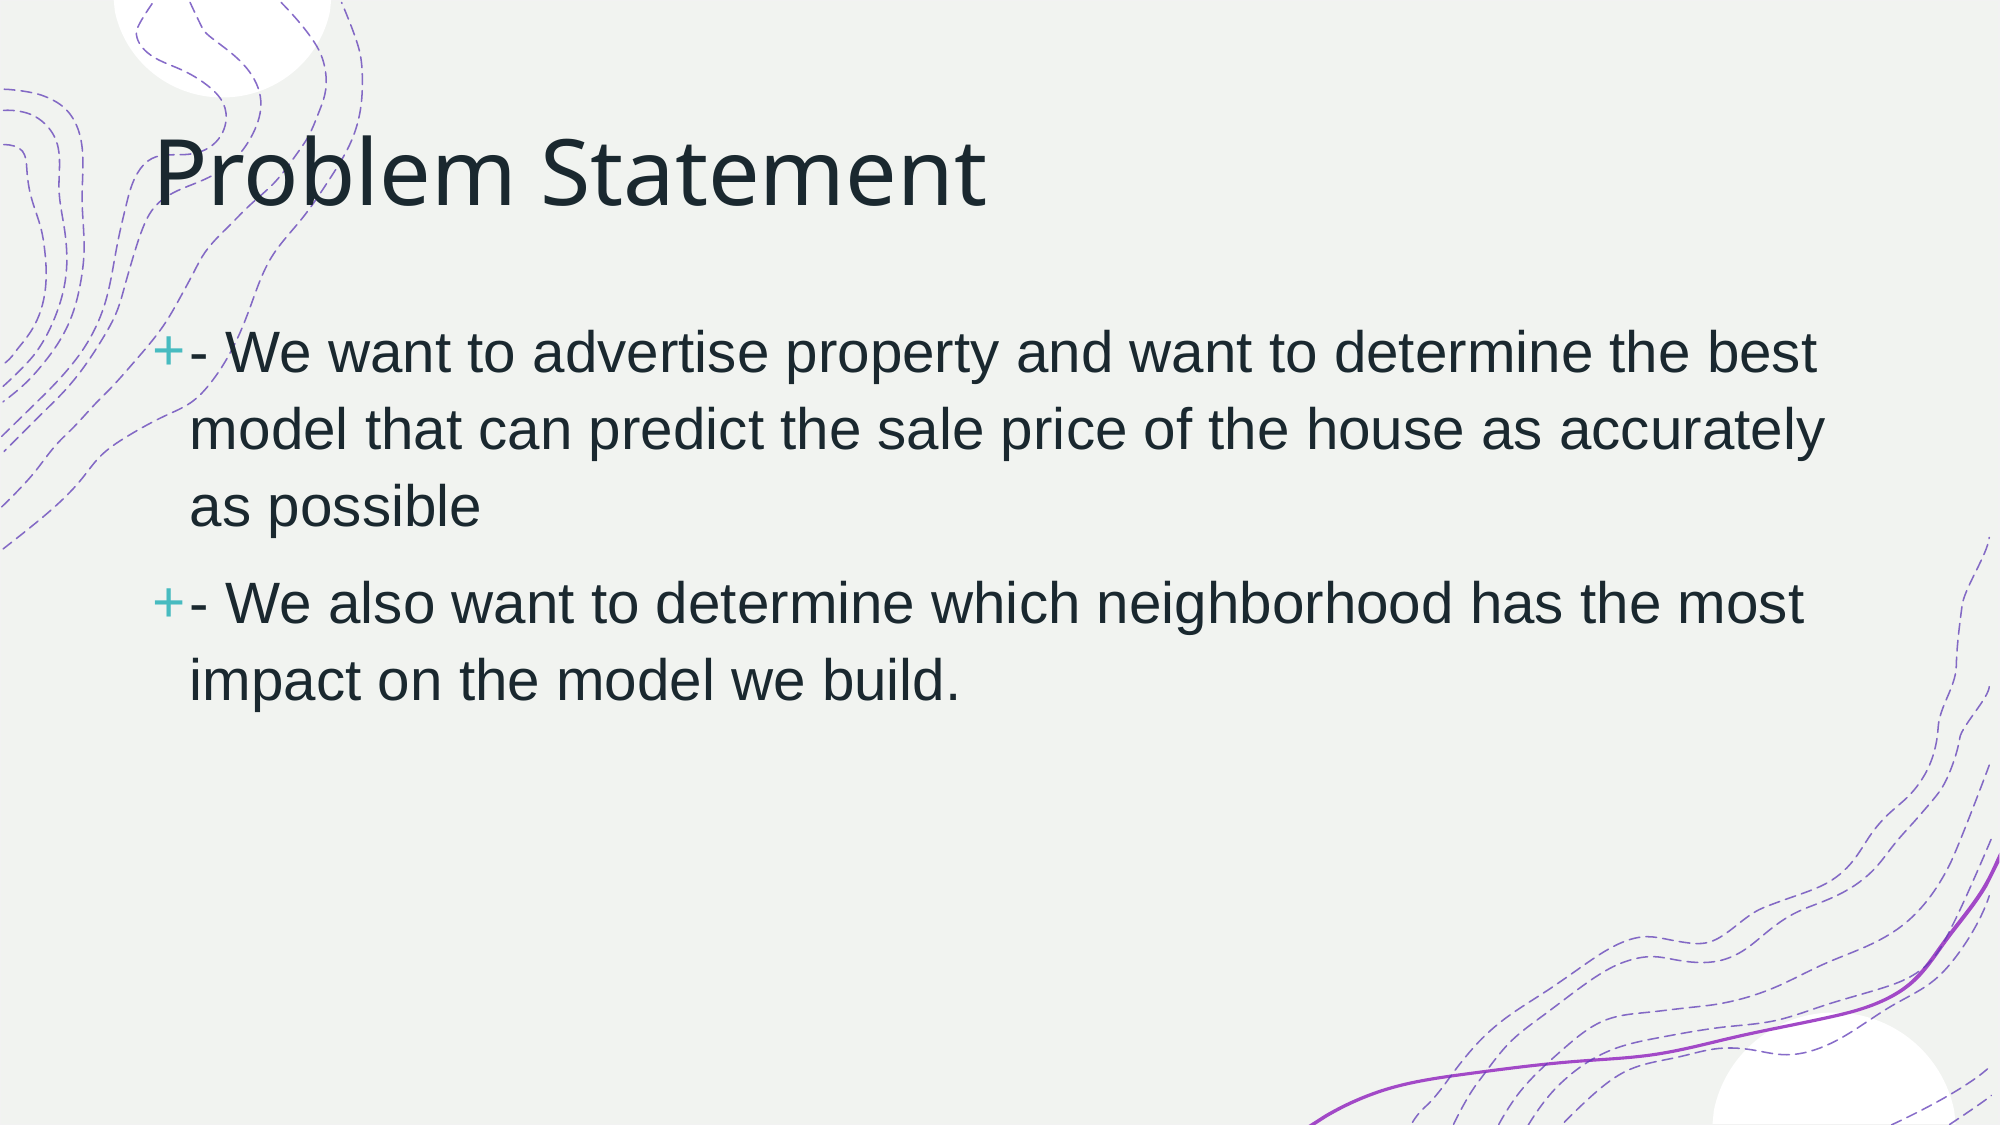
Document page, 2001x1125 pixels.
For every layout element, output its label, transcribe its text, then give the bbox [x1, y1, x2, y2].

title Problem Statement [137, 59, 1863, 278]
list - We want to advertise property and want to determine the best model that can predict the sale price of the house as accurately as possible - We also want to determine which neighborhood has the most impact on the model we build. [137, 299, 1863, 1014]
